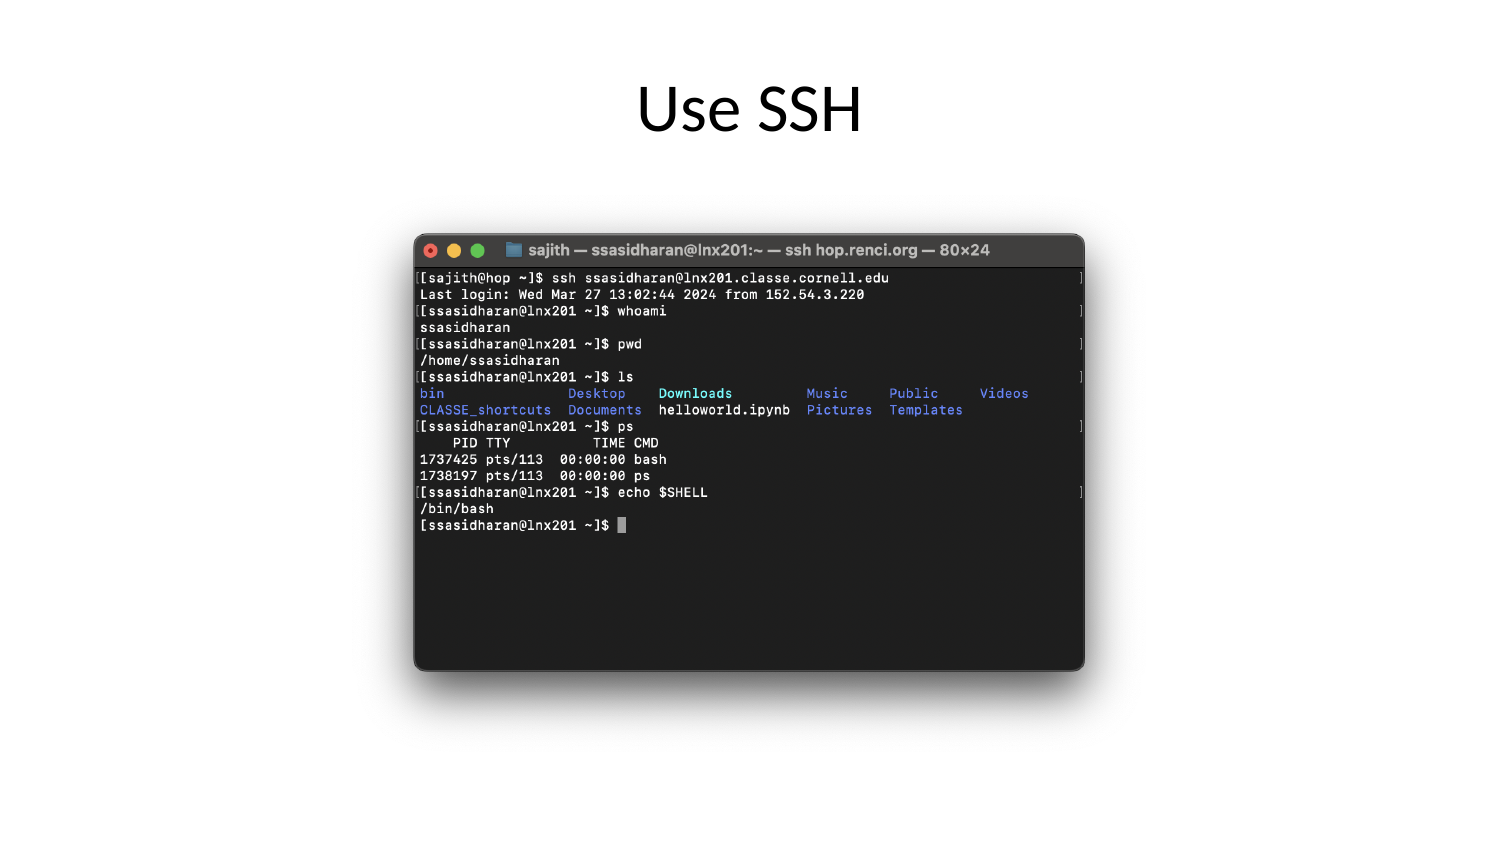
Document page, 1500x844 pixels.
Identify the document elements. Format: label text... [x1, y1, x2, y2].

picture [351, 195, 1147, 753]
title Use SSH [75, 33, 1425, 175]
